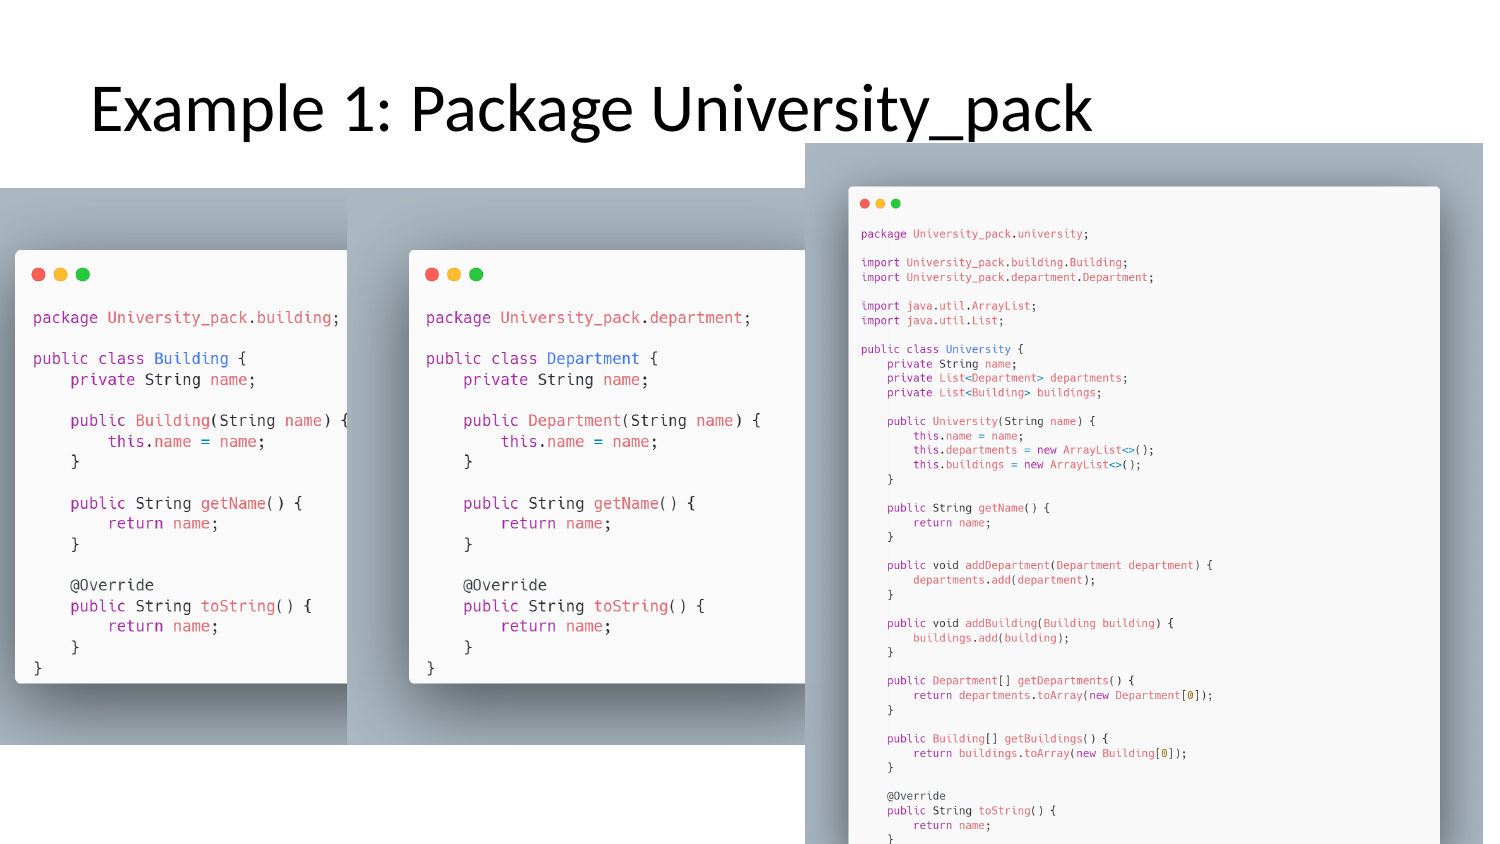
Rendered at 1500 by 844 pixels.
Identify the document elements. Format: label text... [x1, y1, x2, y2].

title Example 1: Package University_pack [75, 33, 1425, 175]
picture [0, 143, 1483, 844]
